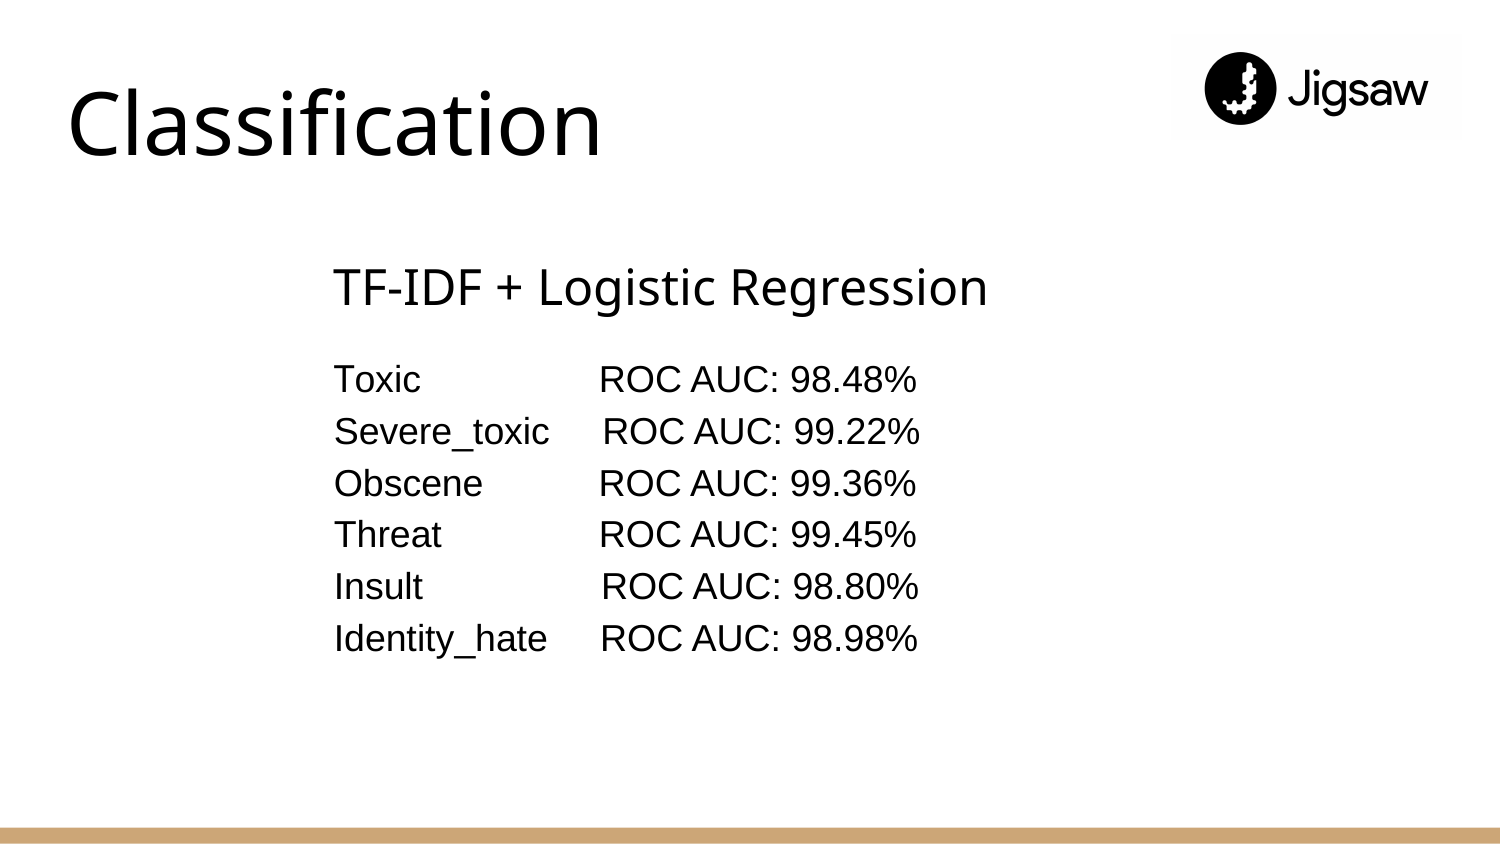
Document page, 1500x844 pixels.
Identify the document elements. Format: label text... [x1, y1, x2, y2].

list TF-IDF + Logistic Regression Toxic ROC AUC: 98.48% Severe_toxic ROC AUC: 99.22% Obscene ROC AUC: 99.36% Threat ROC AUC: 99.45% Insult ROC AUC: 98.80% Identity_hate ROC AUC: 98.98% [318, 231, 1500, 782]
title Classification [51, 51, 1449, 189]
picture [1170, 34, 1462, 140]
